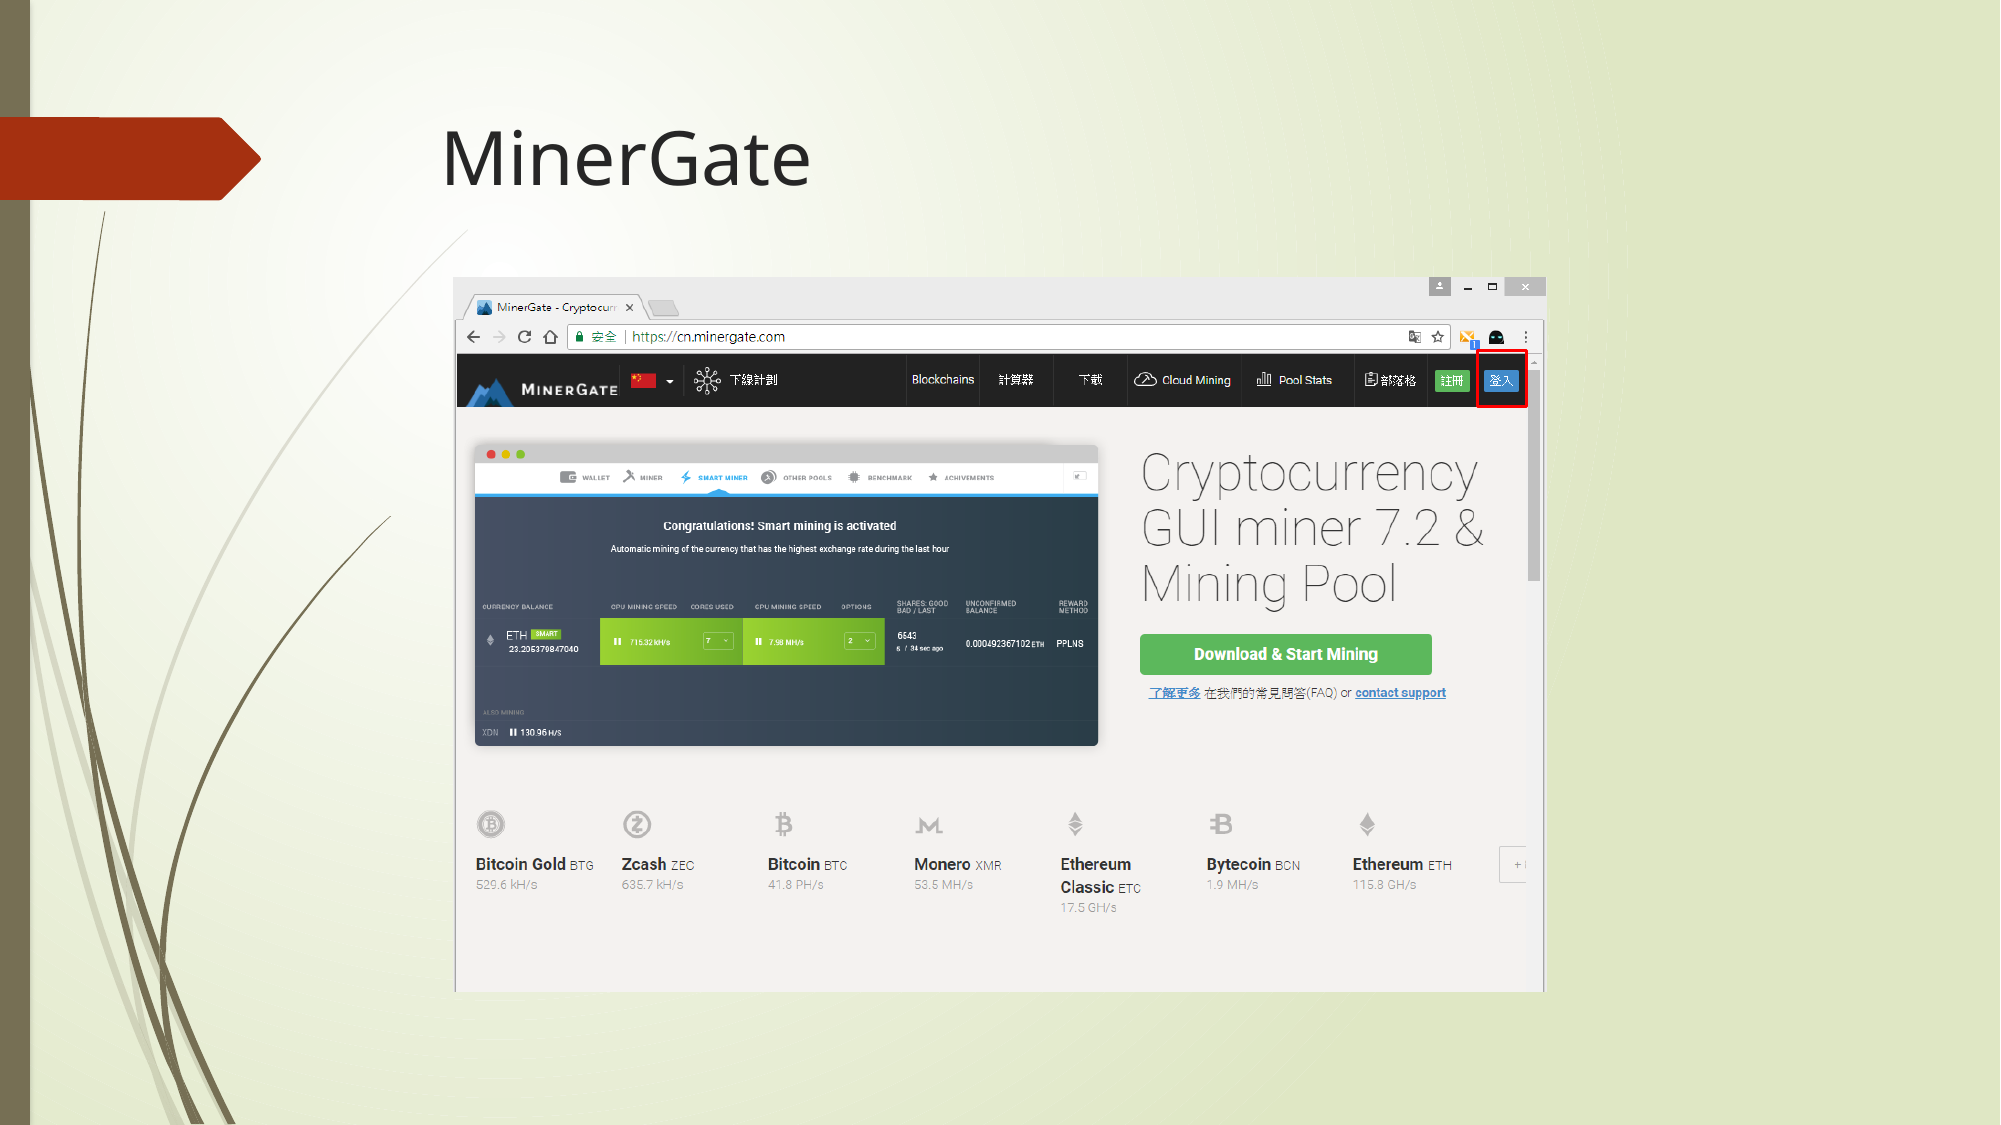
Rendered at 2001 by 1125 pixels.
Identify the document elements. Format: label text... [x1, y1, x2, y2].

title MinerGate [425, 102, 1888, 313]
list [452, 277, 1547, 992]
